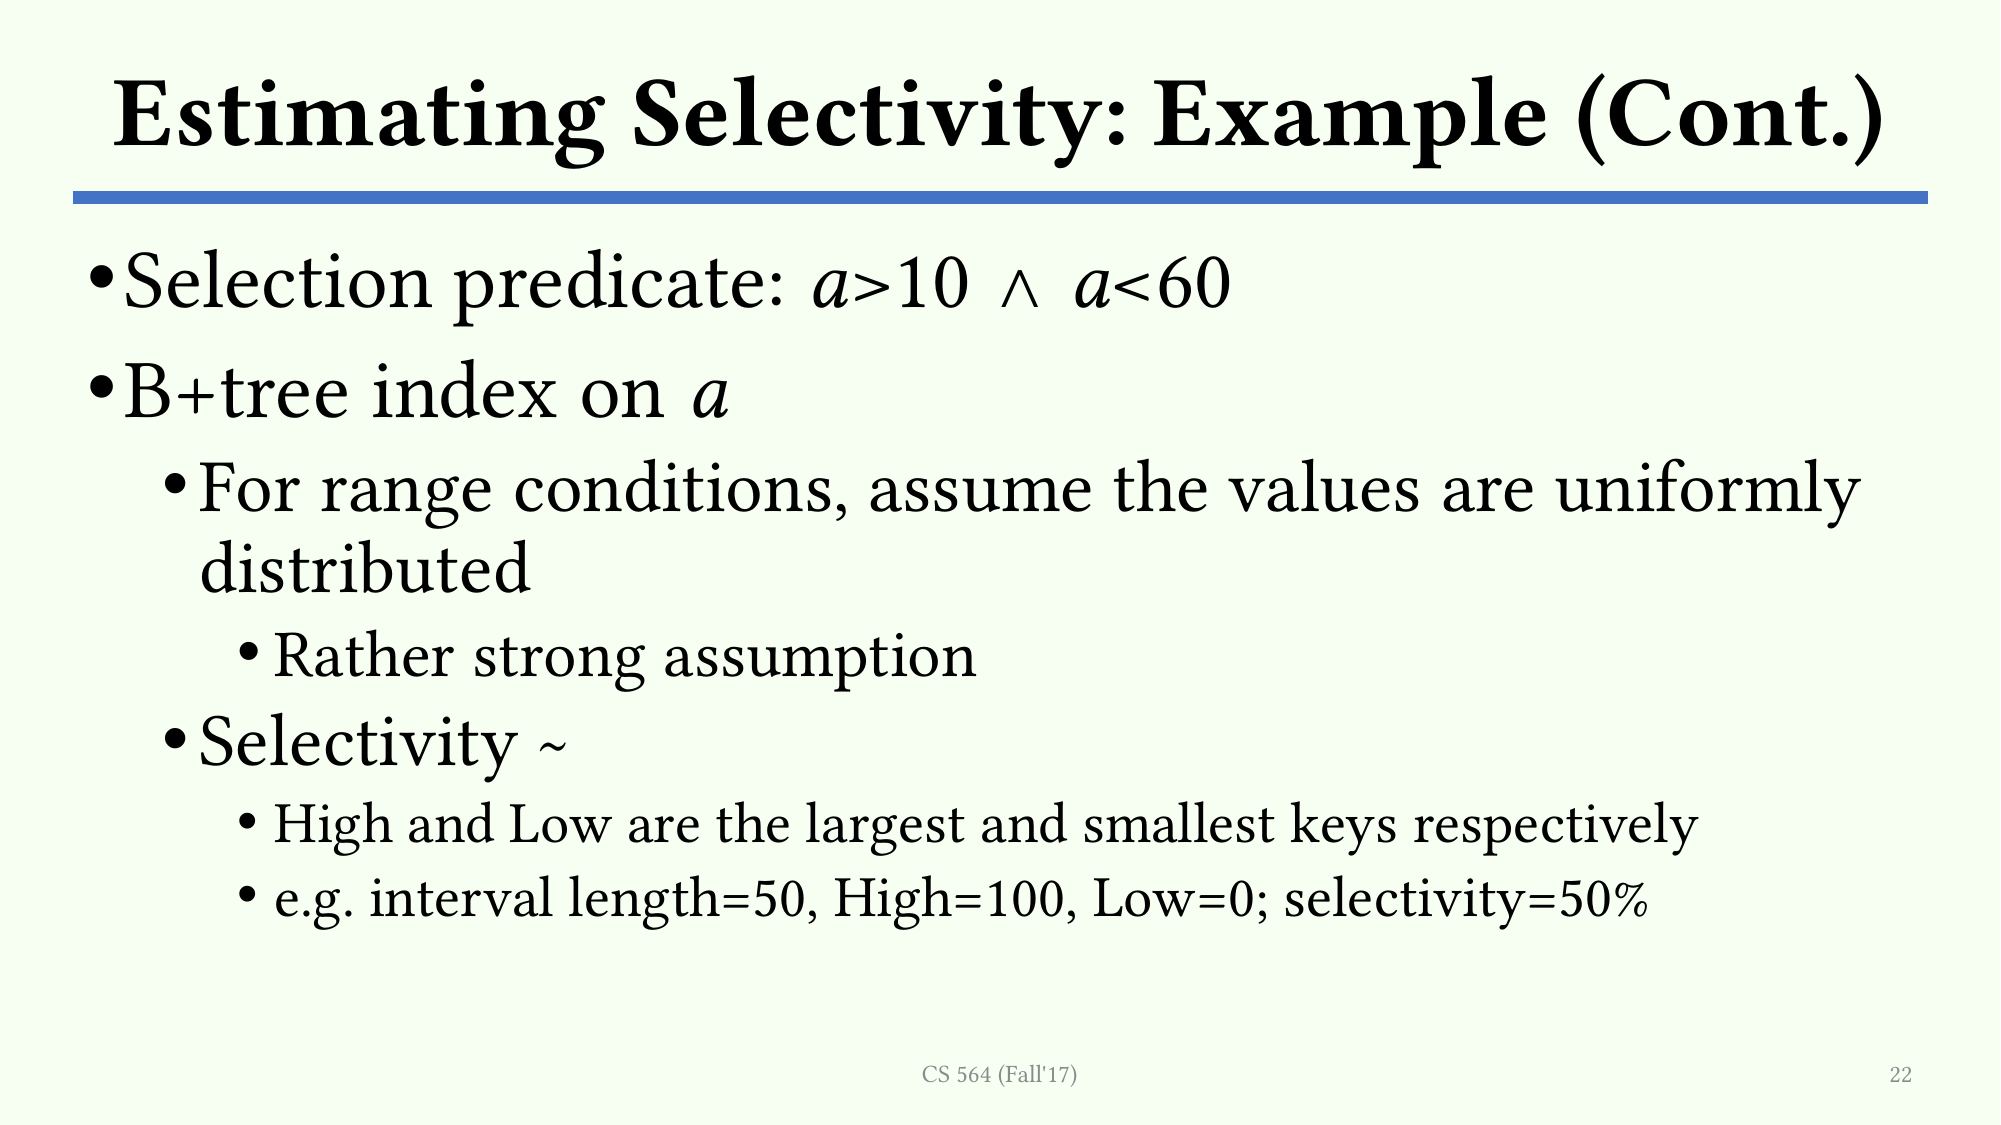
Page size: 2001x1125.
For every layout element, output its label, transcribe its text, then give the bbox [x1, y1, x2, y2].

title Estimating Selectivity: Example (Cont.) [72, 35, 1928, 191]
footer CS 564 (Fall'17) [662, 1042, 1338, 1103]
slide_number 22 [1412, 1042, 1928, 1103]
